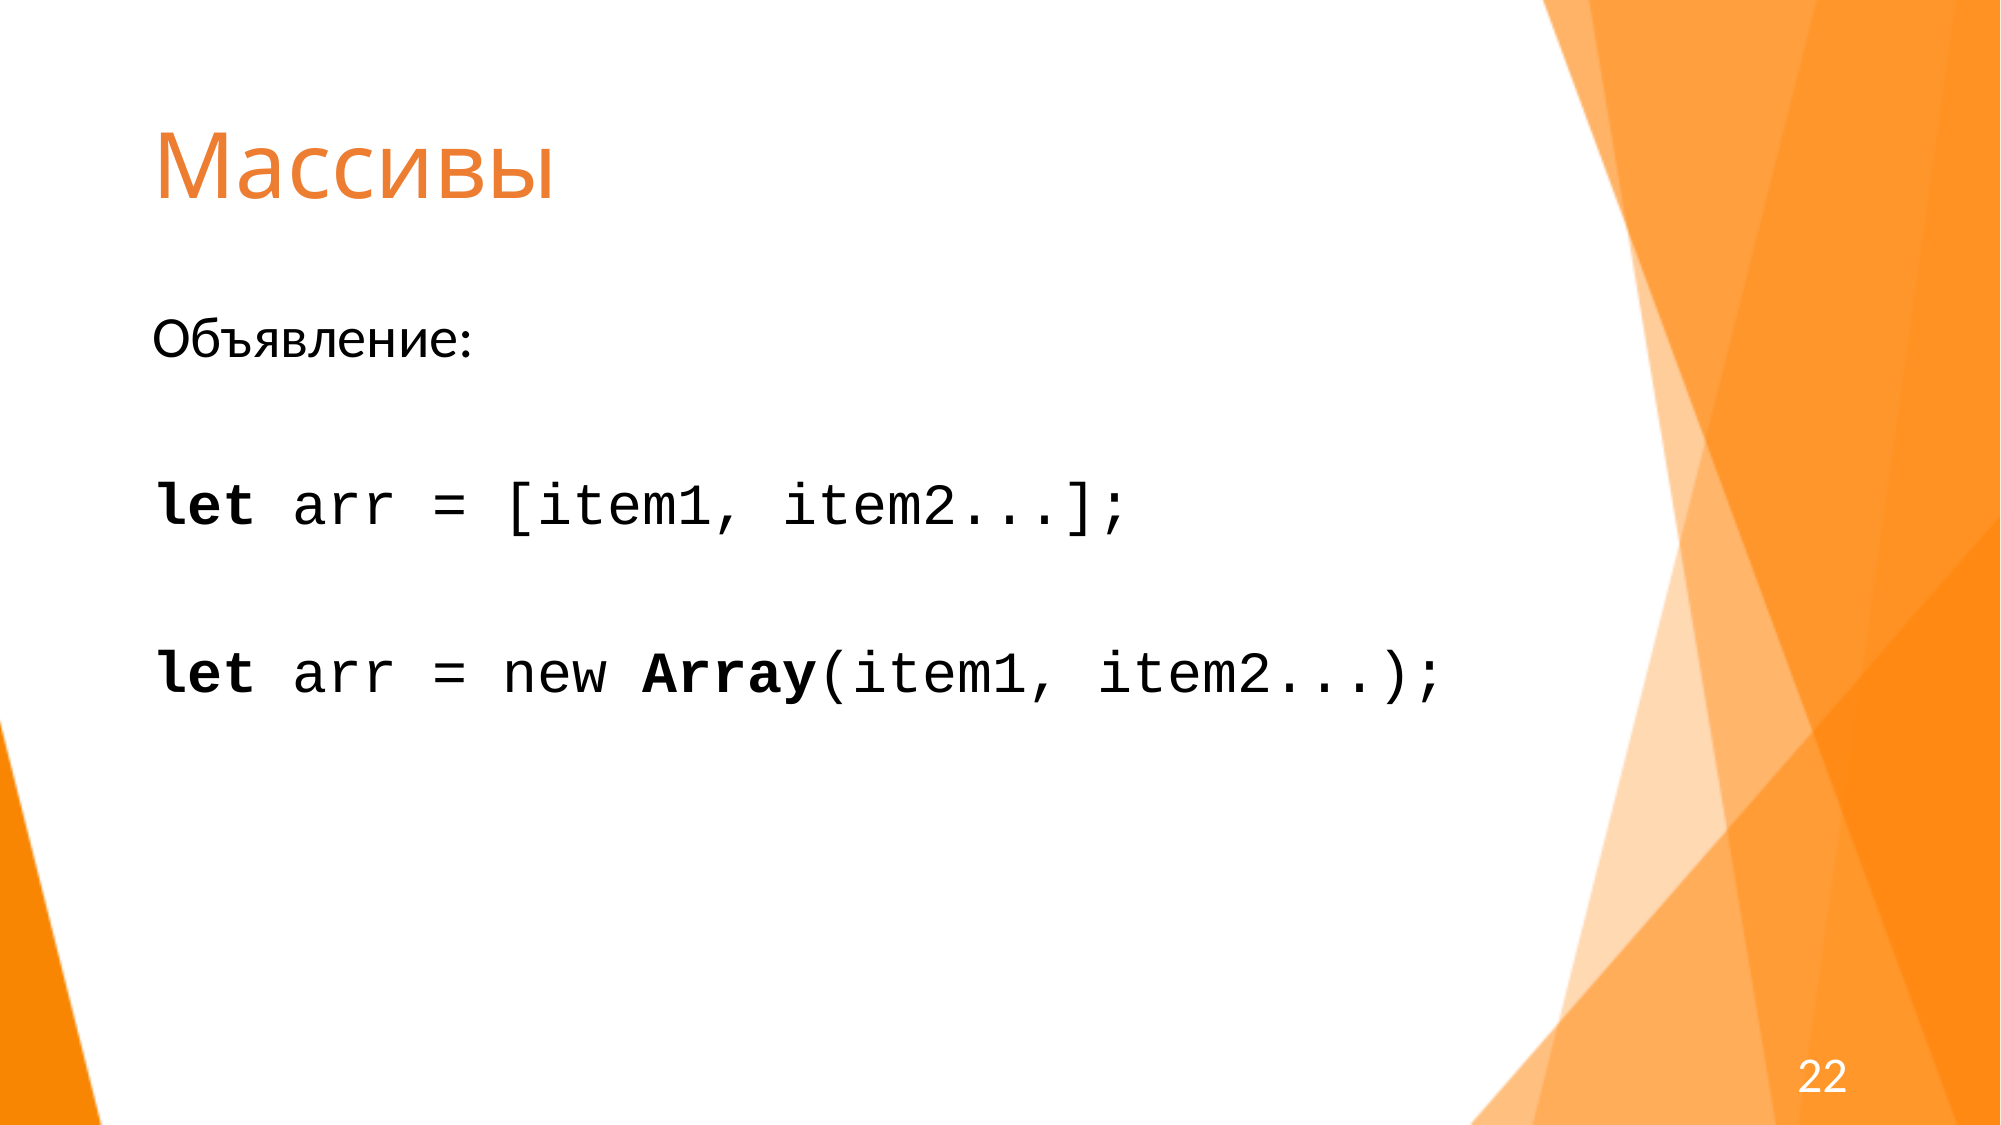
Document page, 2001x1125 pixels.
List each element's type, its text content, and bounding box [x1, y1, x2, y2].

slide_number 22 [1412, 1042, 1863, 1103]
title Массивы [137, 59, 1863, 278]
list Объявление: let arr = [item1, item2...]; let arr = new Array(item1, item2...); [137, 299, 1562, 1014]
picture [0, 0, 2001, 1125]
